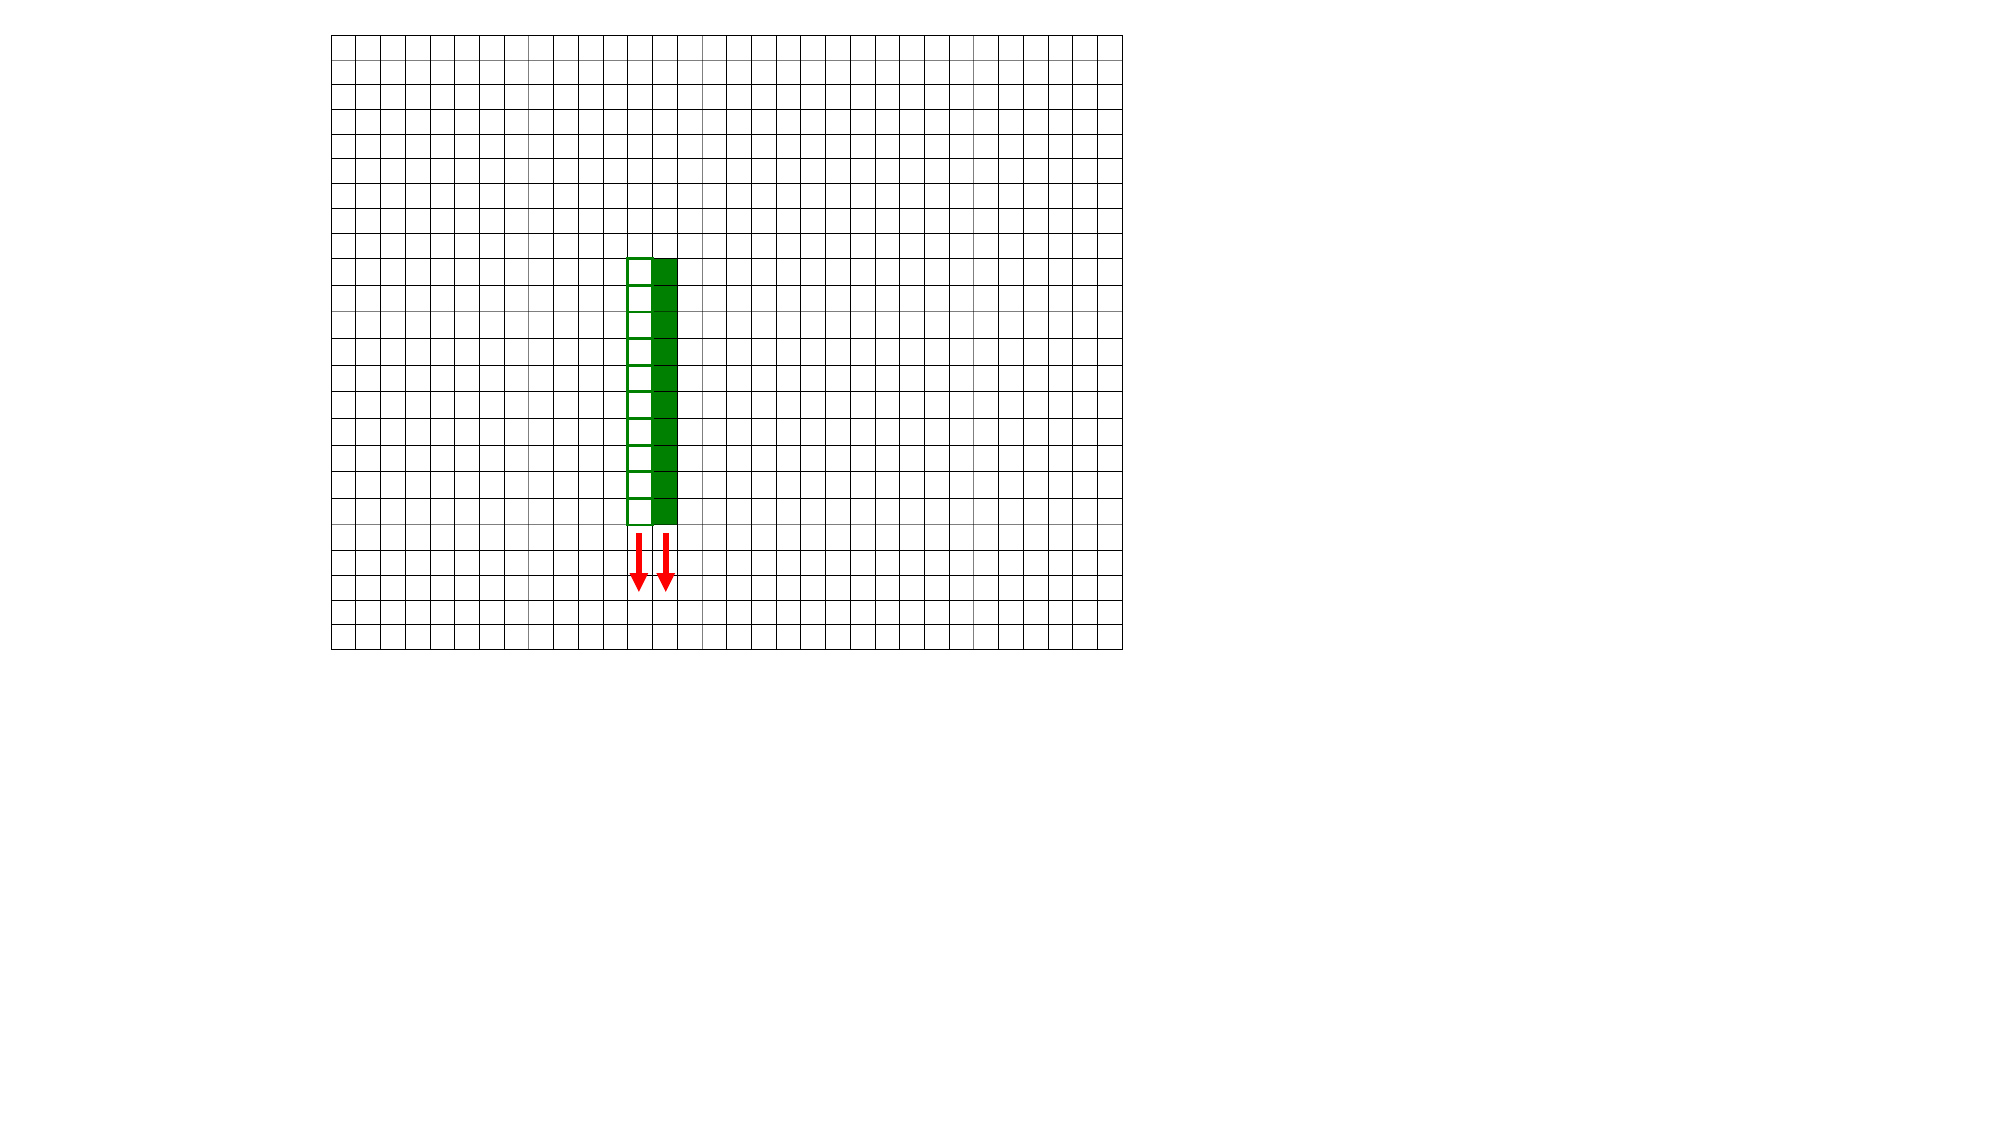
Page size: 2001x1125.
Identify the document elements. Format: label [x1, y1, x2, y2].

text_box [316, 22, 1148, 679]
